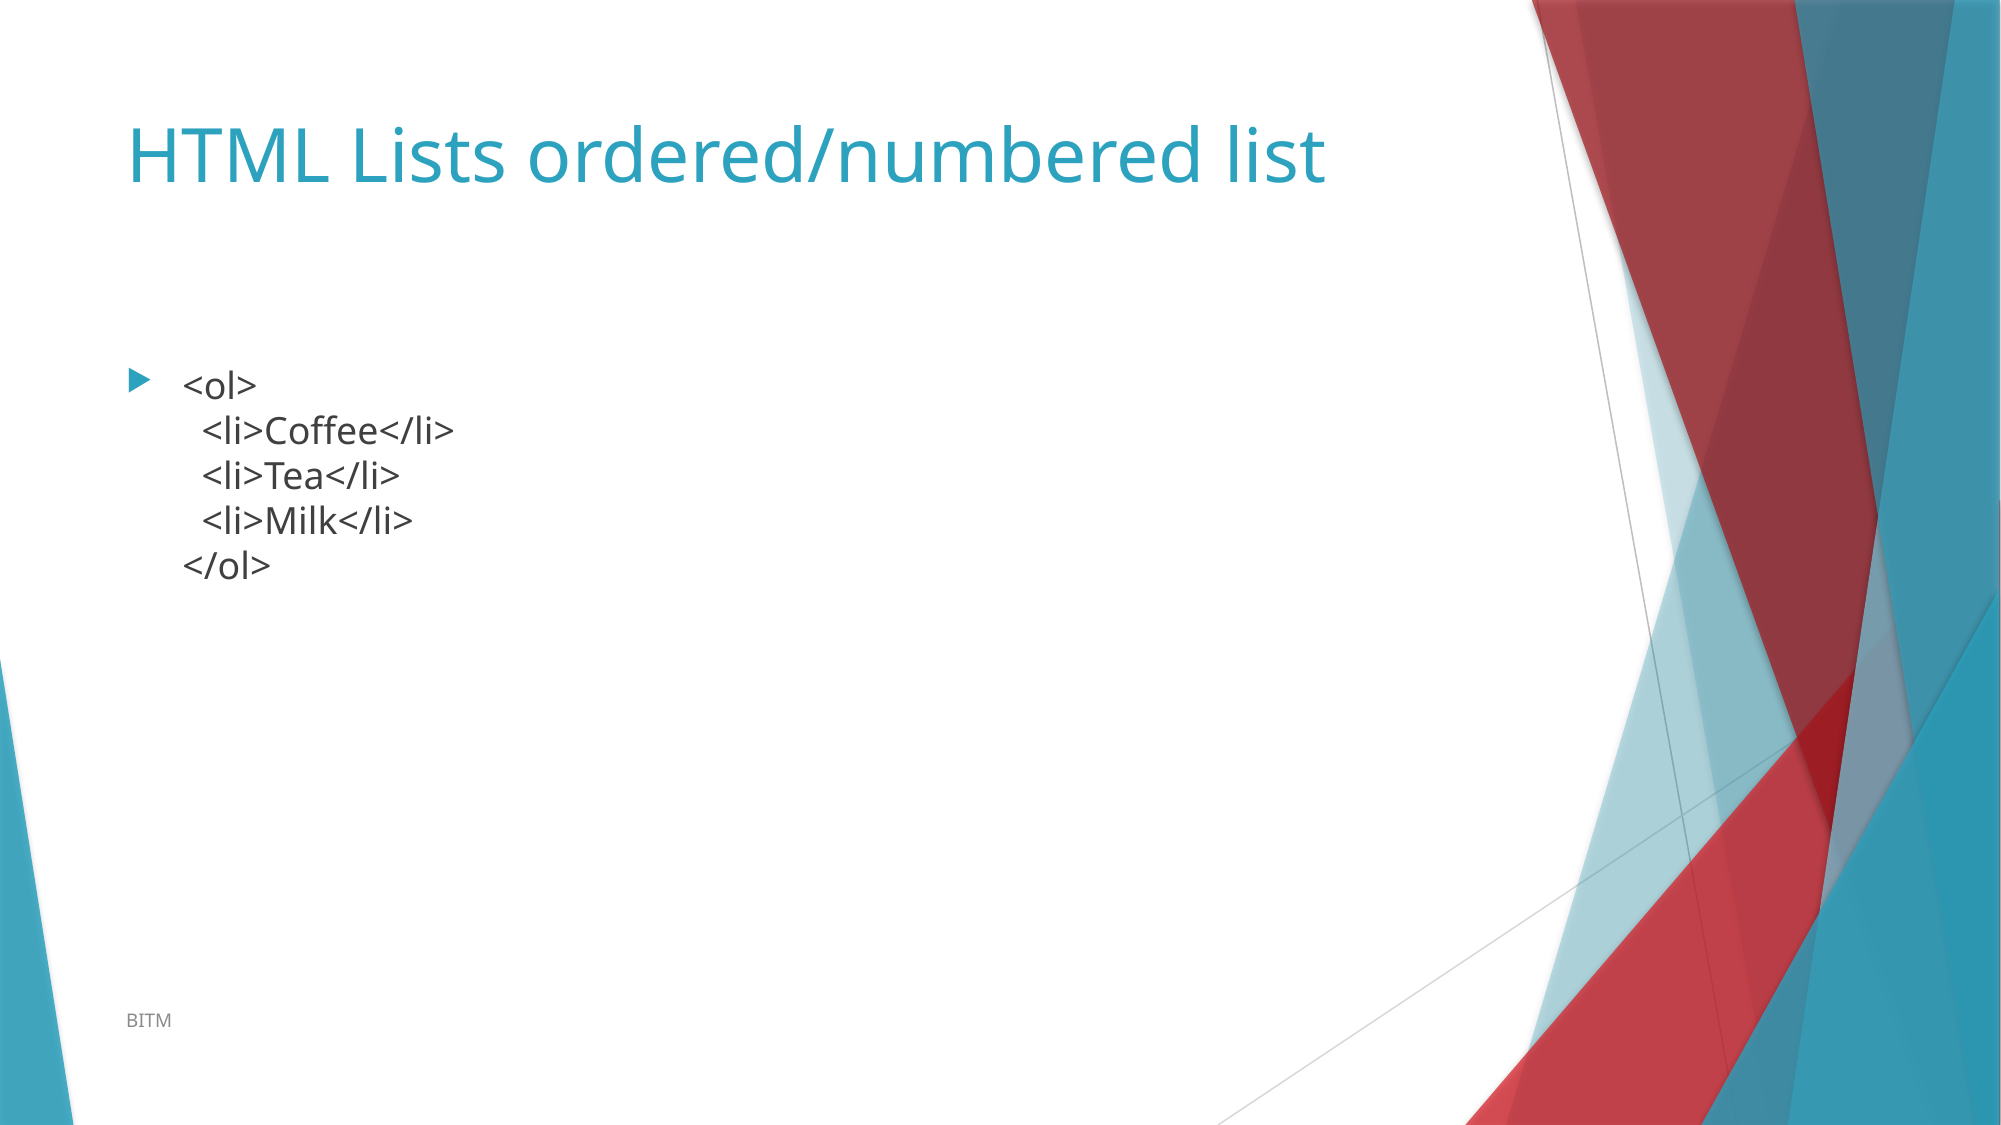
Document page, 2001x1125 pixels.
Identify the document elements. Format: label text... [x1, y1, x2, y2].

title HTML Lists ordered/numbered list [111, 99, 1522, 317]
list <ol> <li>Coffee</li> <li>Tea</li> <li>Milk</li> </ol> [111, 354, 1522, 992]
footer BITM [111, 991, 1145, 1051]
